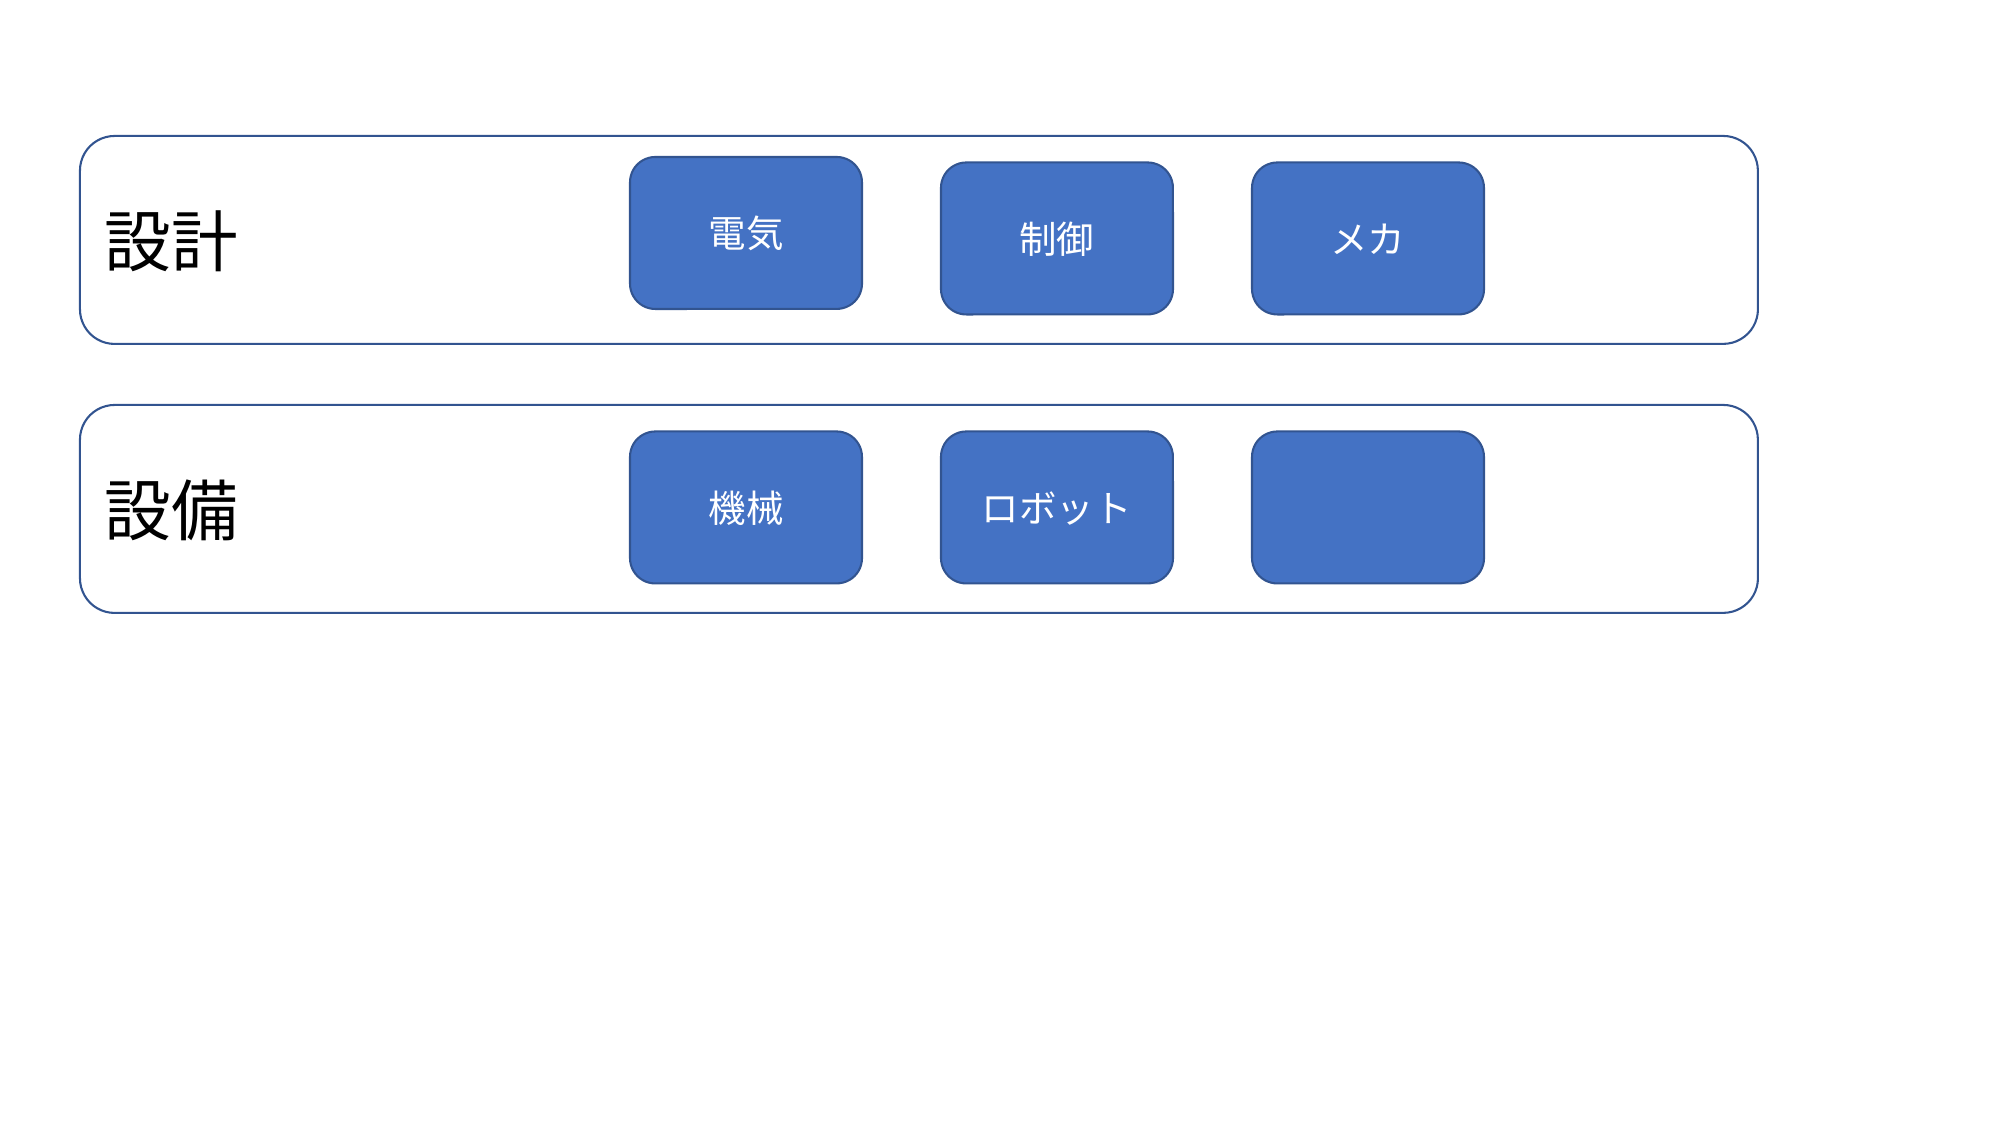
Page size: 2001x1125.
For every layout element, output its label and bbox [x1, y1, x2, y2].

text_box [79, 135, 1758, 344]
text_box [79, 404, 1758, 613]
